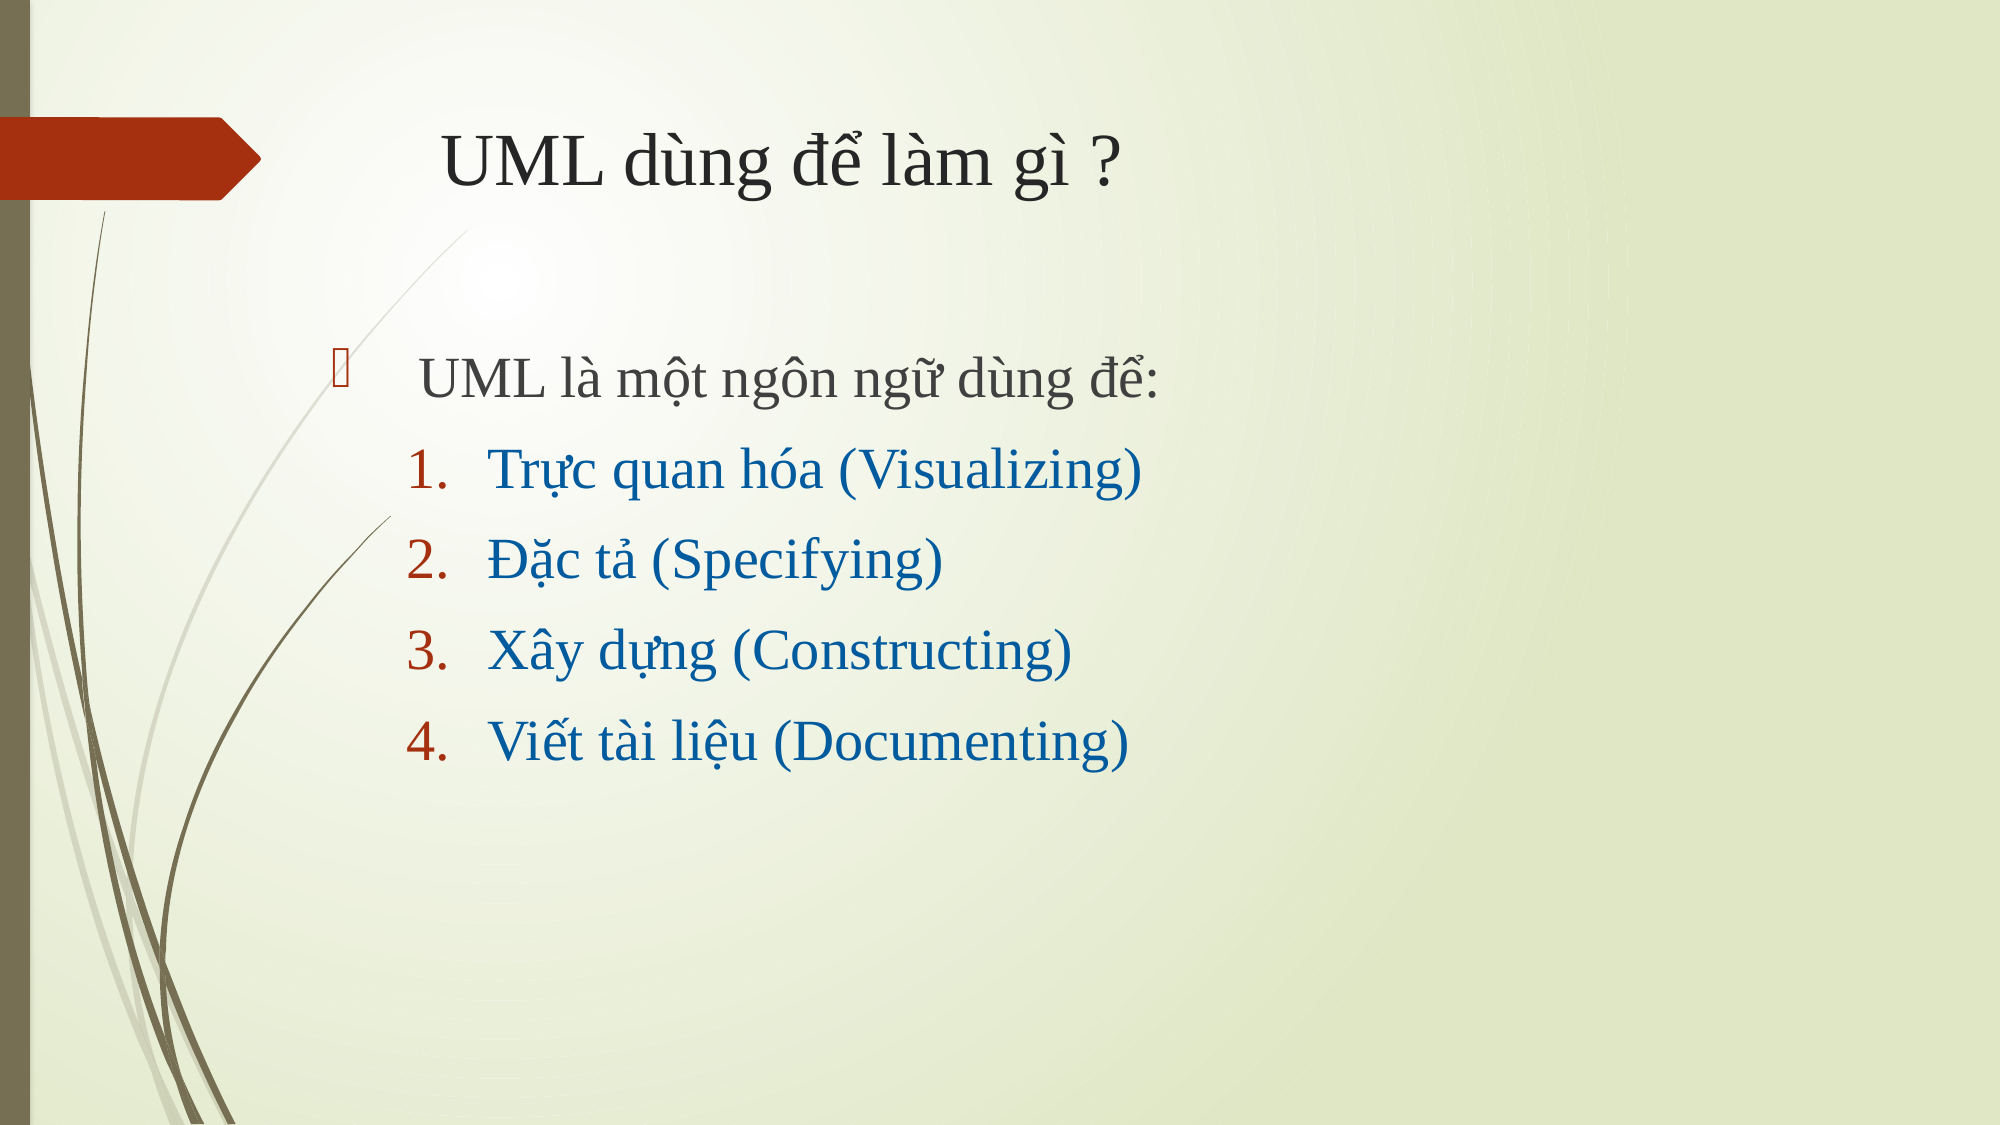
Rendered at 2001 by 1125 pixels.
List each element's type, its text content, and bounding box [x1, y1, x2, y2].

list UML là một ngôn ngữ dùng để: Trực quan hóa (Visualizing) Đặc tả (Specifying) Xây dựng (Constructing) Viết tài liệu (Documenting) [316, 331, 1779, 952]
title UML dùng để làm gì ? [425, 102, 1888, 313]
